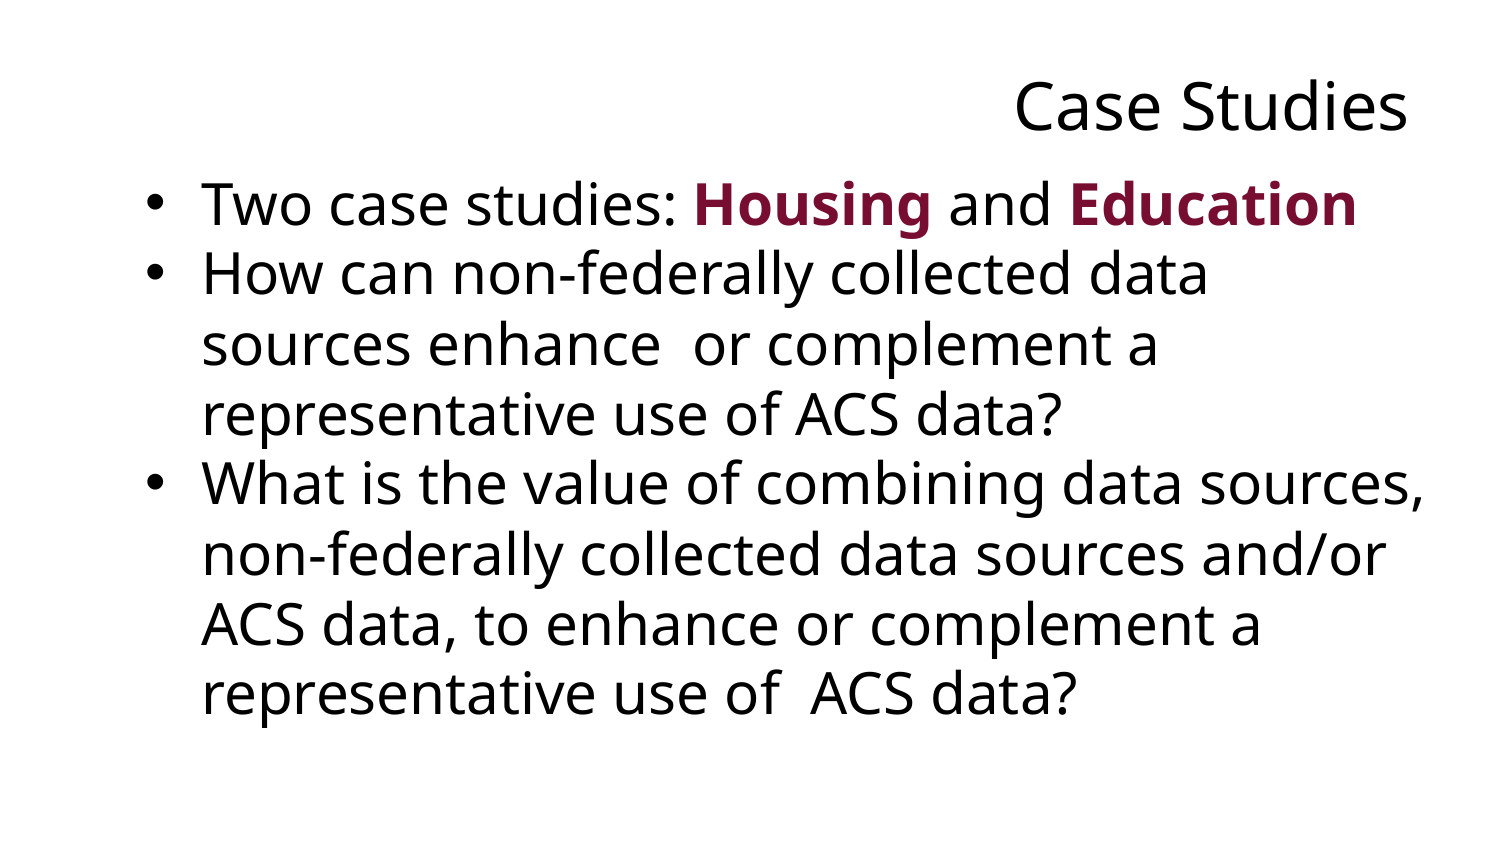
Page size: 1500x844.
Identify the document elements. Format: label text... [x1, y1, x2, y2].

text_box Two case studies: Housing and Education How can non-federally collected data sources enhance or complement a representative use of ACS data? What is the value of combining data sources, non-federally collected data sources and/or ACS data, to enhance or complement a representative use of ACS data? [75, 159, 1442, 717]
text_box Case Studies [75, 33, 1425, 159]
